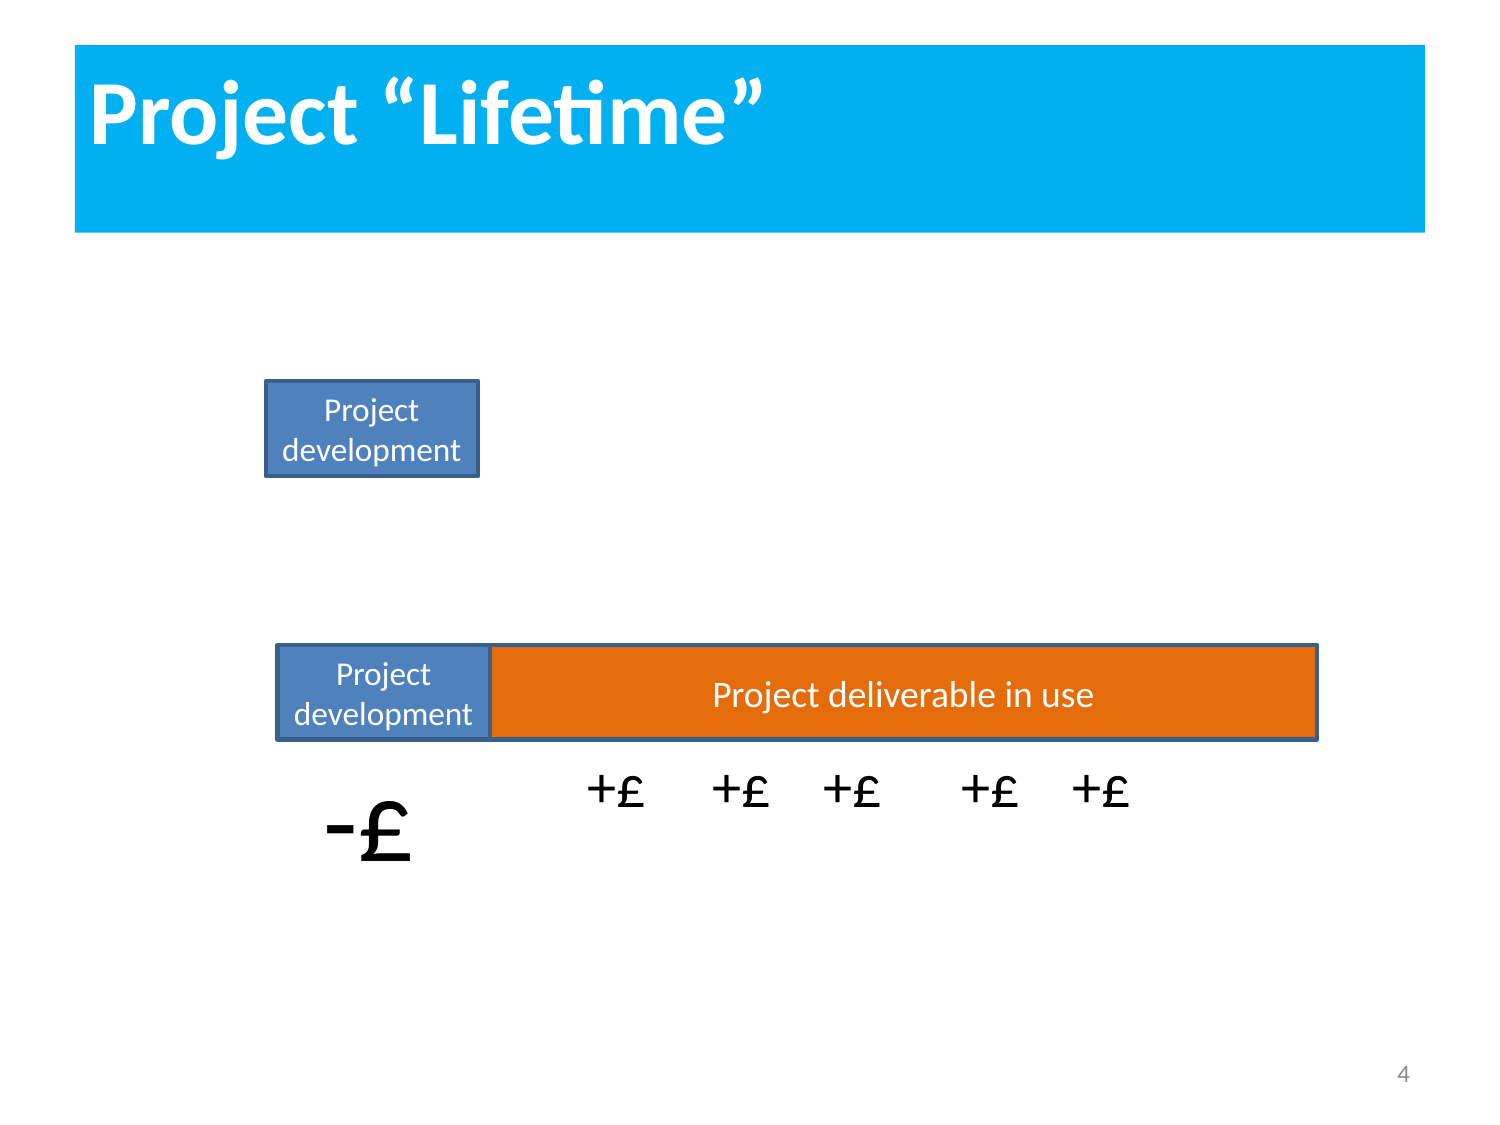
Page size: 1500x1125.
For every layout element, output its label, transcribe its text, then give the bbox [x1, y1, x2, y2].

text_box Project development [275, 643, 492, 742]
text_box Project “Lifetime” [74, 45, 1425, 233]
slide_number 4 [1074, 1042, 1425, 1103]
text_box -£ [308, 741, 491, 892]
text_box Project deliverable in use [492, 643, 1319, 742]
text_box +£ +£ +£ +£ +£ [572, 741, 1192, 827]
text_box Project development [264, 379, 480, 478]
